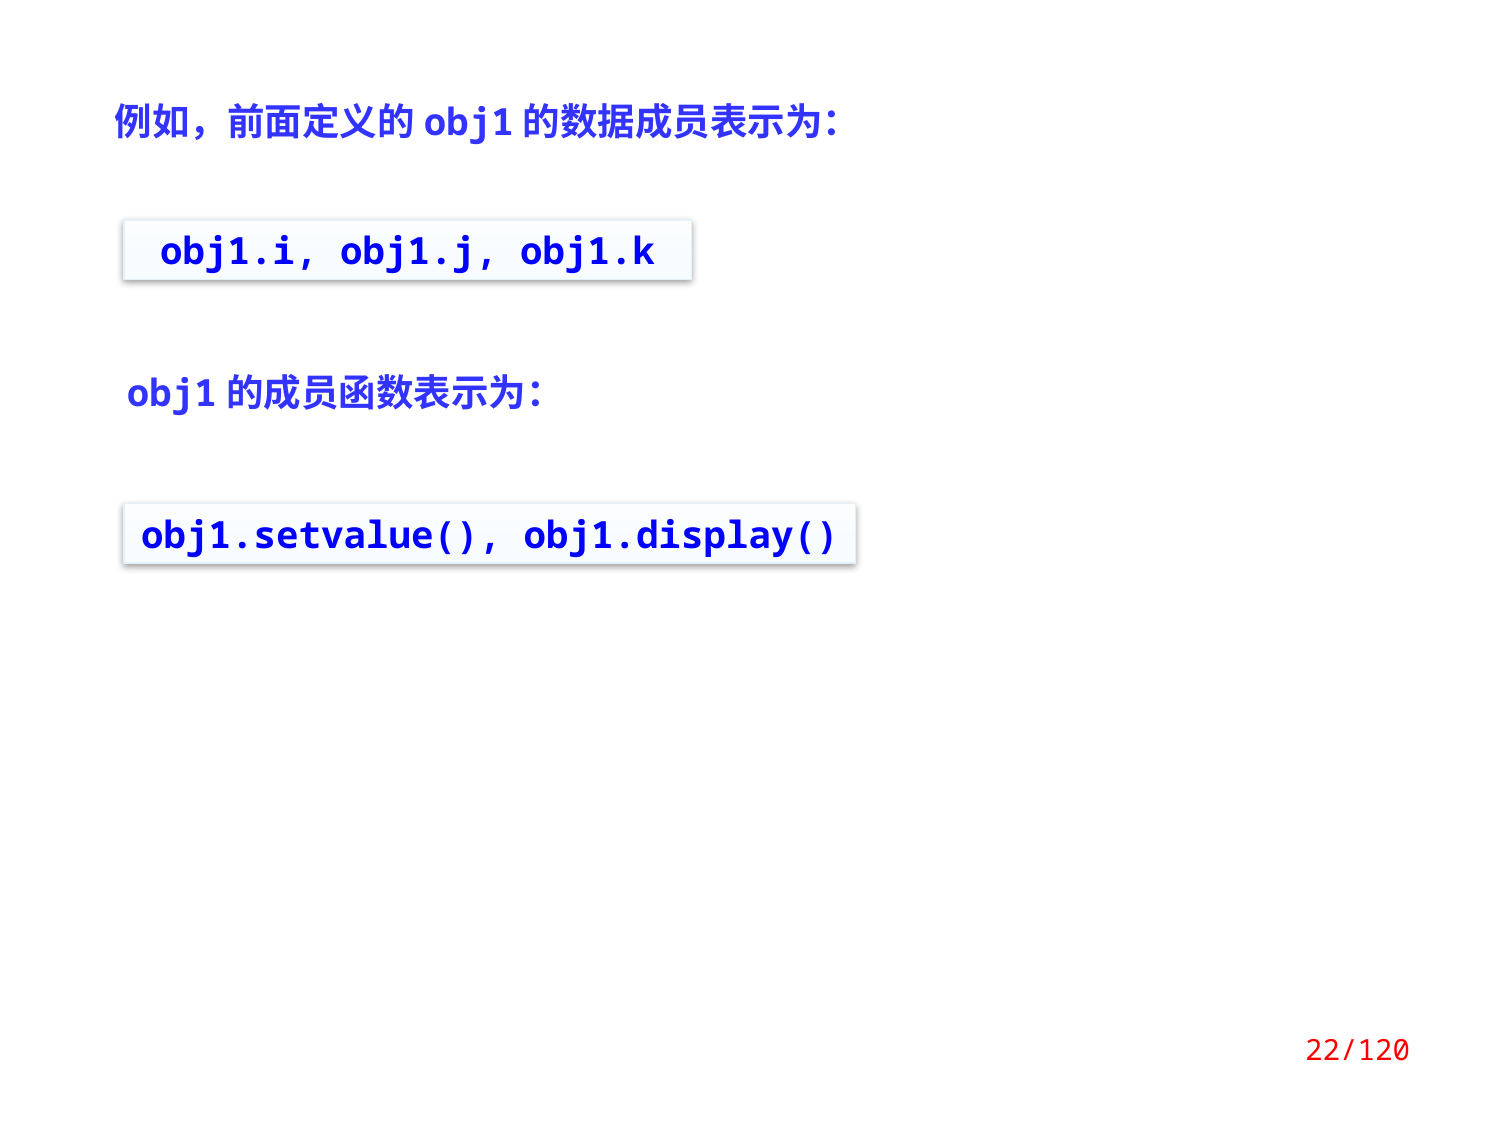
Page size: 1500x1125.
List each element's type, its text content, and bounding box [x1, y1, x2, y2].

text_box 例如，前面定义的obj1的数据成员表示为： [100, 90, 961, 150]
slide_number 22/120 [1074, 1023, 1426, 1100]
text_box obj1的成员函数表示为： [112, 361, 610, 422]
text_box obj1.i, obj1.j, obj1.k [123, 219, 692, 280]
text_box obj1.setvalue(), obj1.display() [123, 503, 856, 564]
